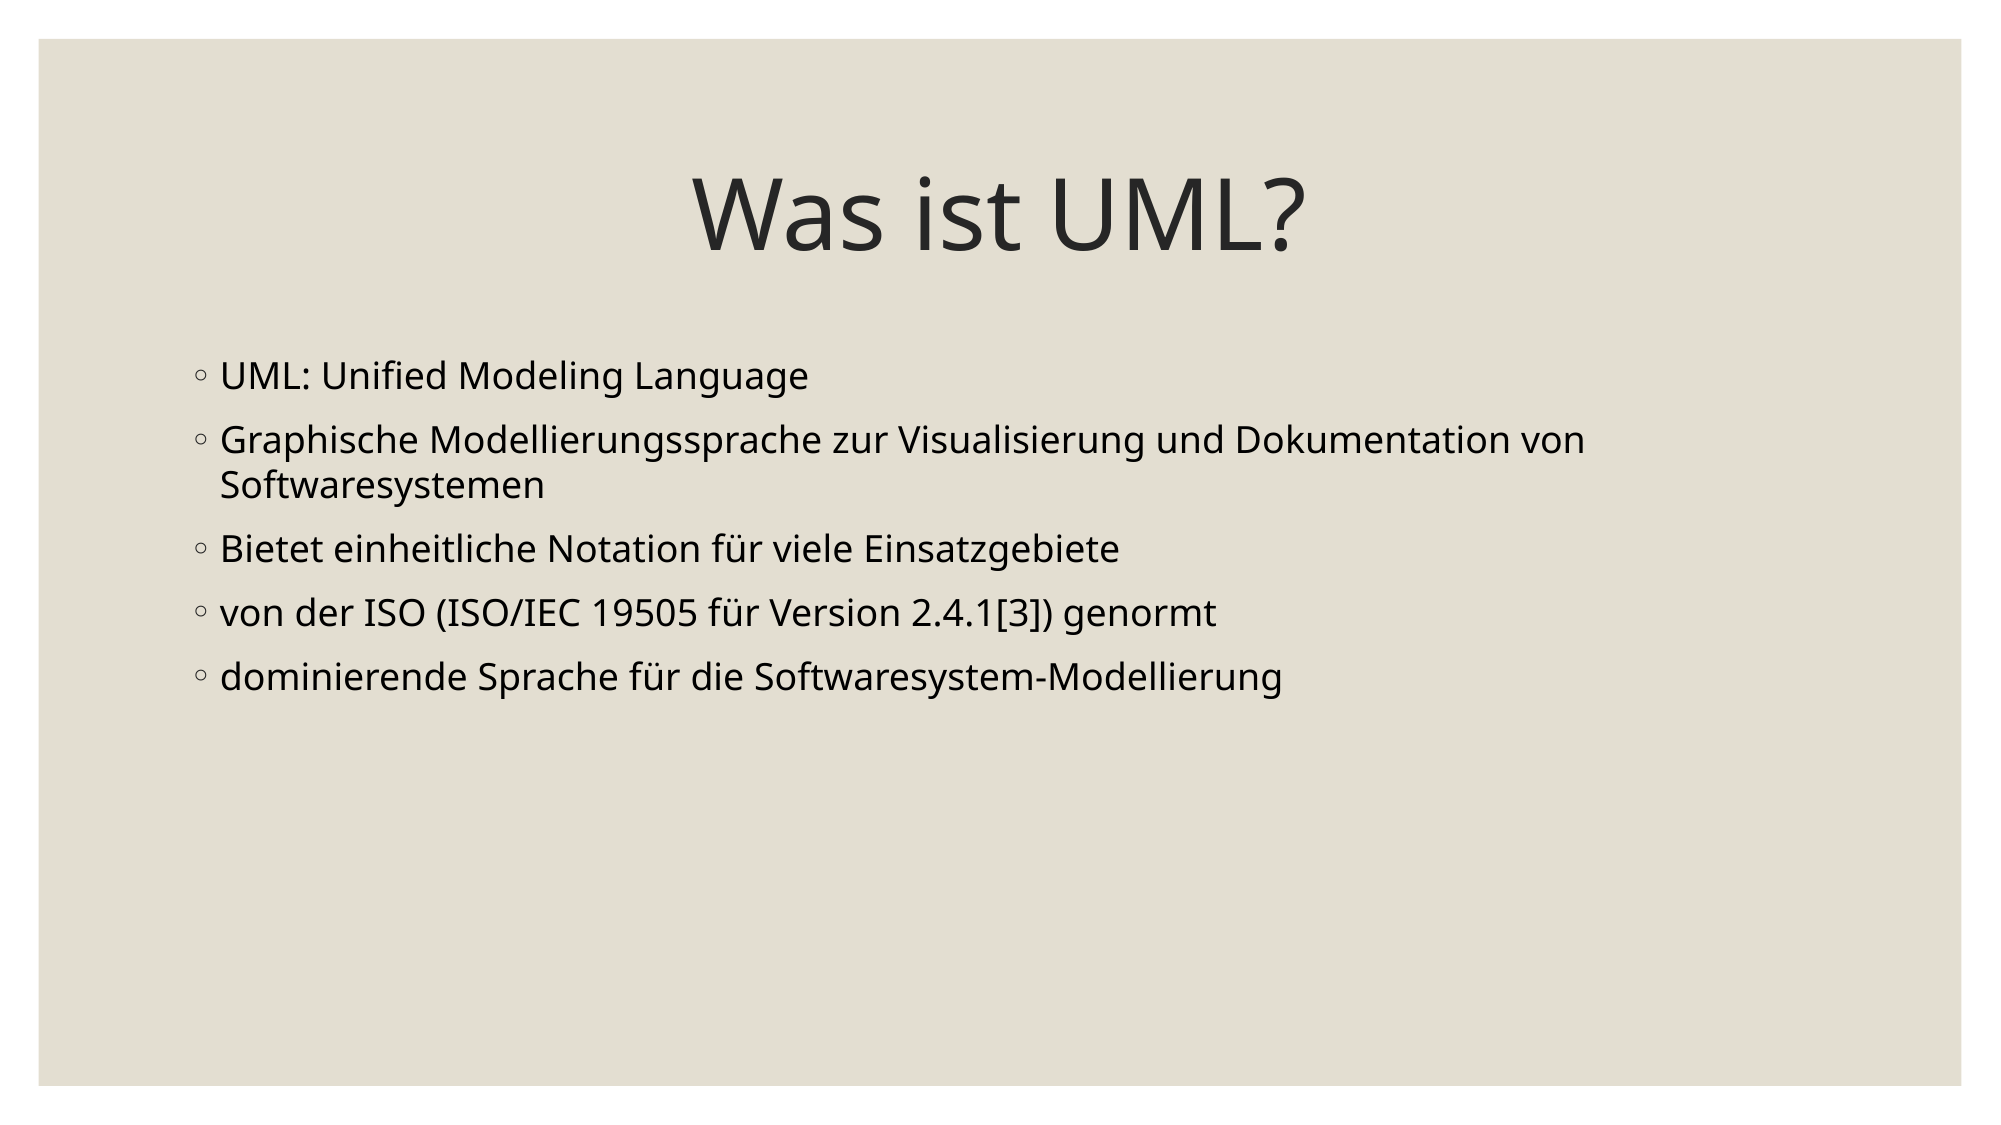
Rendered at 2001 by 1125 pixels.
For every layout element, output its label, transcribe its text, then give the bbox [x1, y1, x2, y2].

title Was ist UML? [174, 105, 1825, 331]
list UML: Unified Modeling Language Graphische Modellierungssprache zur Visualisierung und Dokumentation von Softwaresystemen Bietet einheitliche Notation für viele Einsatzgebiete von der ISO (ISO/IEC 19505 für Version 2.4.1[3]) genormt dominierende Sprache für die Softwaresystem-Modellierung [174, 345, 1825, 990]
